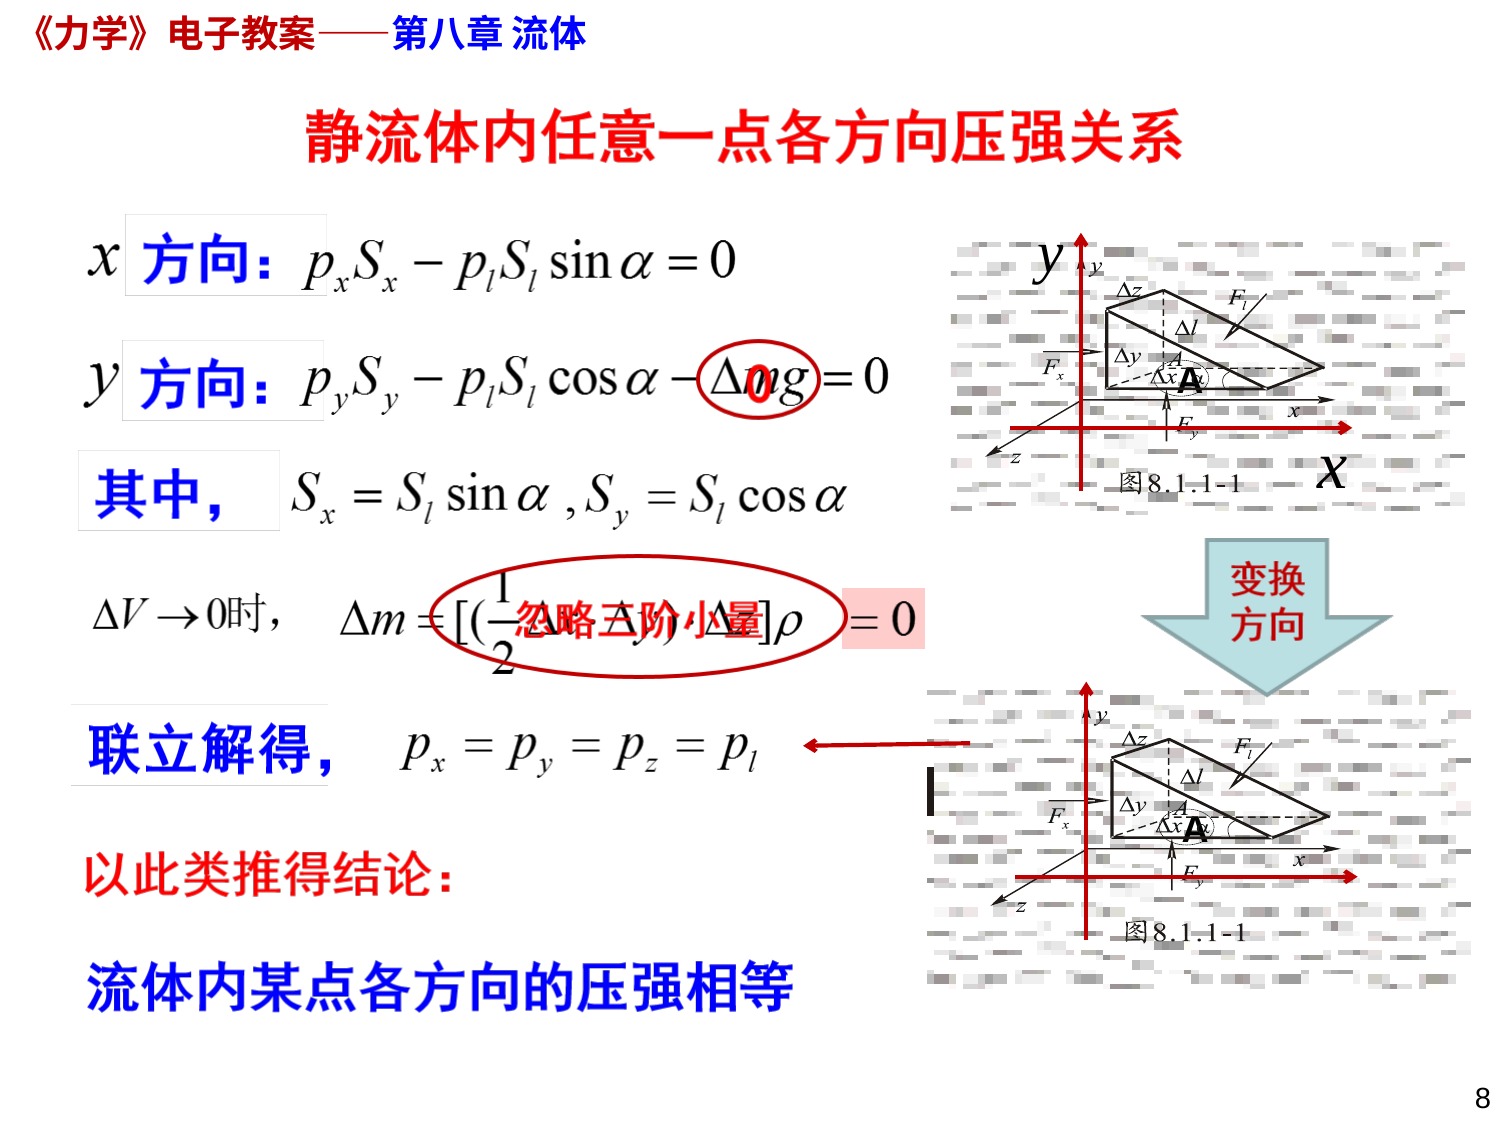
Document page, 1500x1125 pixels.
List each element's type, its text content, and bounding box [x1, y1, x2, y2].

picture [52, 694, 768, 811]
picture [49, 823, 573, 931]
picture [969, 240, 1350, 507]
picture [1140, 538, 1394, 699]
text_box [926, 638, 1471, 1047]
picture [89, 586, 282, 637]
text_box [1085, 427, 1353, 497]
picture [51, 933, 826, 1049]
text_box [950, 189, 1466, 516]
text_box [802, 742, 971, 746]
picture [336, 554, 925, 679]
slide_number 8 [1155, 1071, 1500, 1118]
picture [60, 329, 893, 556]
picture [83, 79, 1294, 321]
picture [1082, 240, 1350, 427]
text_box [1009, 427, 1023, 497]
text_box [1027, 232, 1082, 492]
